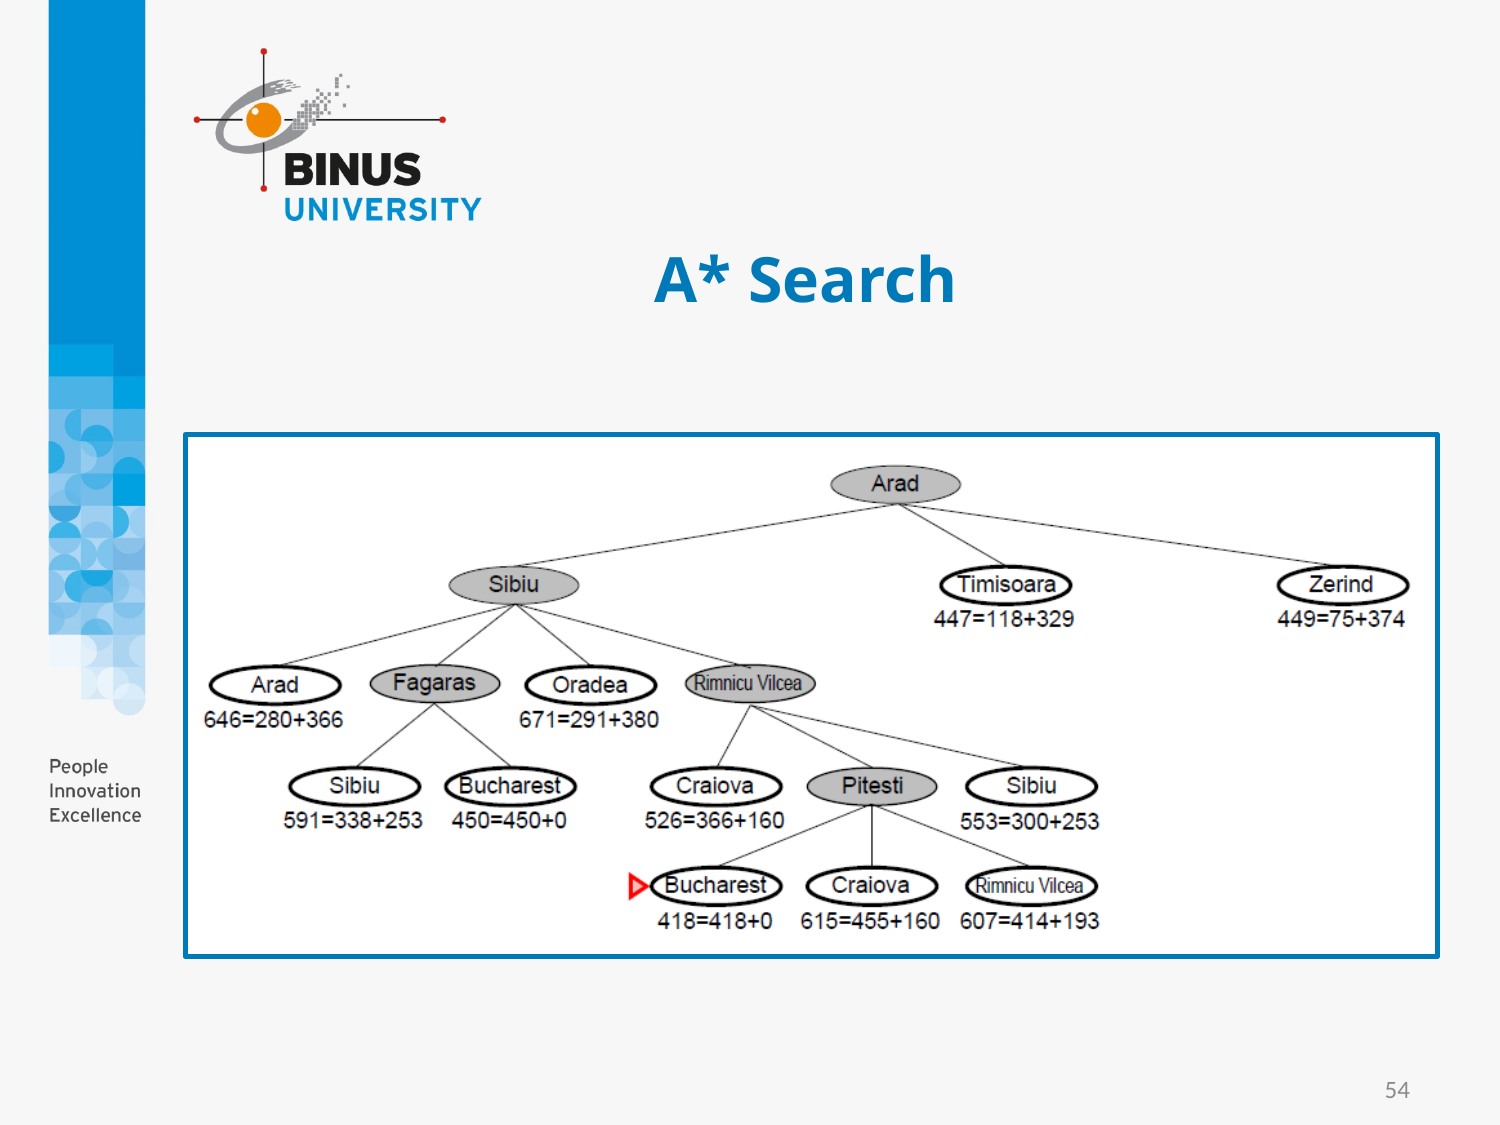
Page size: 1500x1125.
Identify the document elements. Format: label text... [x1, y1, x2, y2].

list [187, 436, 1436, 955]
picture [0, 0, 1500, 845]
title A* Search [187, 224, 1425, 330]
slide_number 54 [1074, 1058, 1425, 1119]
